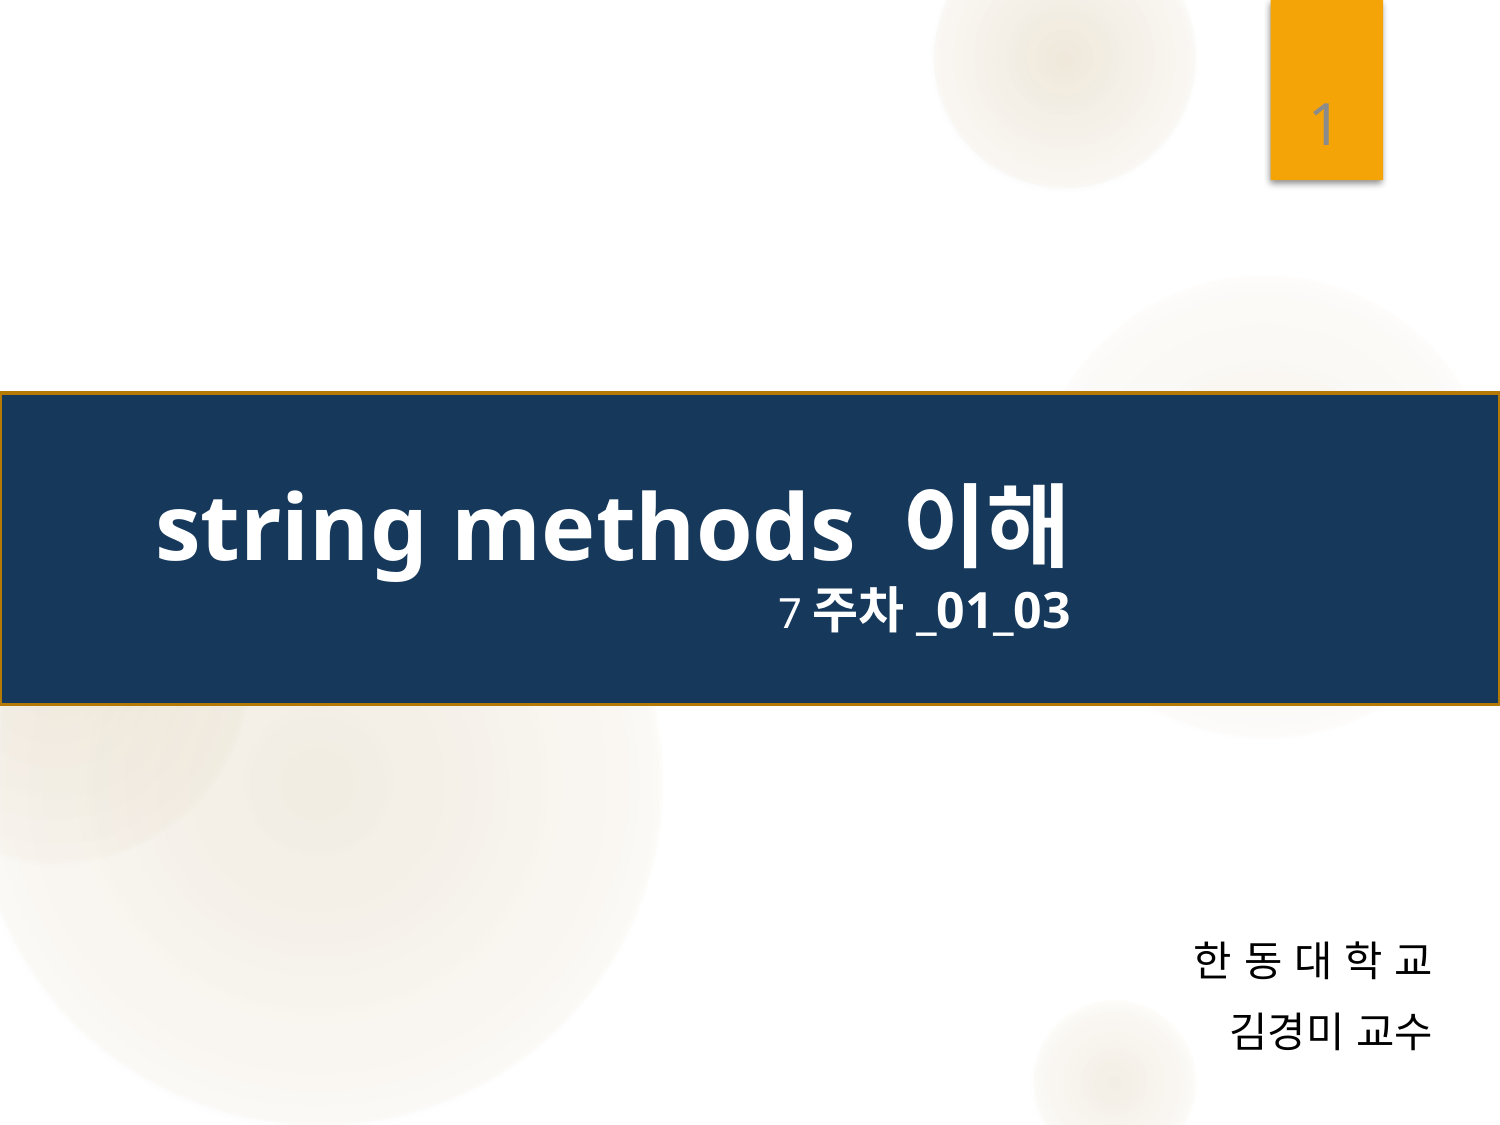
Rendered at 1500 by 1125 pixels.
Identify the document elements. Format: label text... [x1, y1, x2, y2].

title string methods 이해 7주차_01_03 [83, 441, 1087, 666]
text_box [0, 391, 1500, 706]
slide_number 1 [1273, 48, 1378, 175]
subtitle 한 동 대 학 교 김경미 교수 [986, 838, 1449, 1063]
